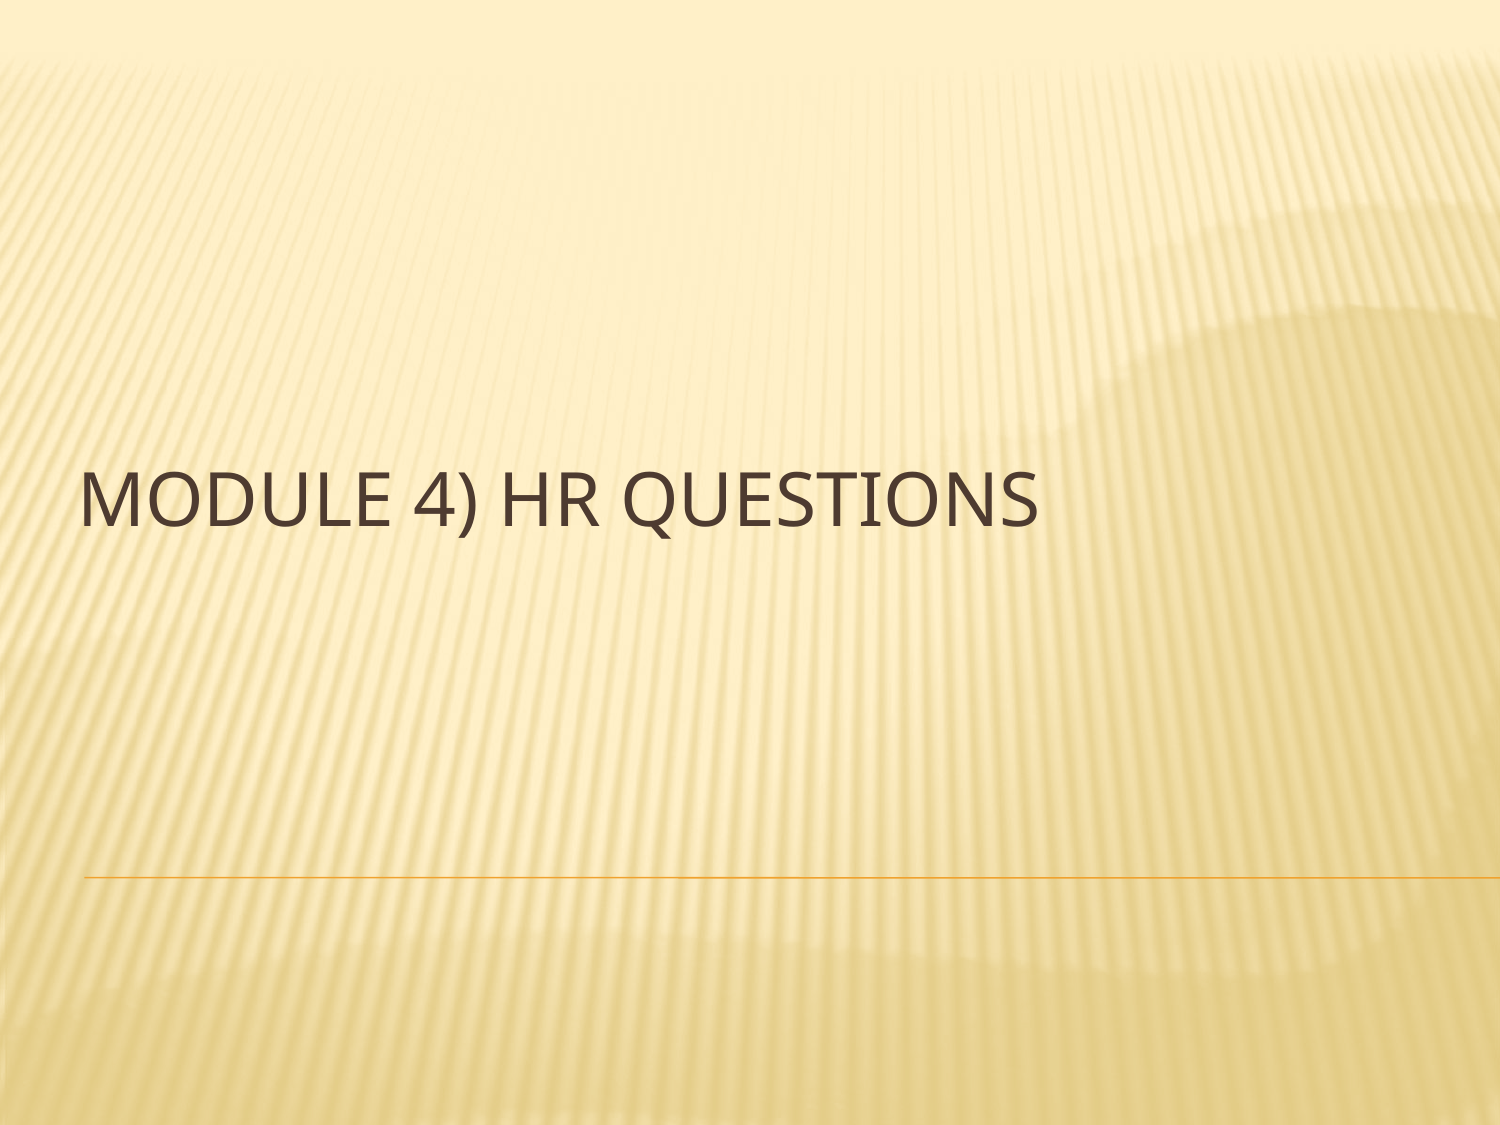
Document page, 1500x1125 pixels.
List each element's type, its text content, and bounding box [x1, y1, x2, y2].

title Module 4) HR Questions [62, 444, 1450, 997]
